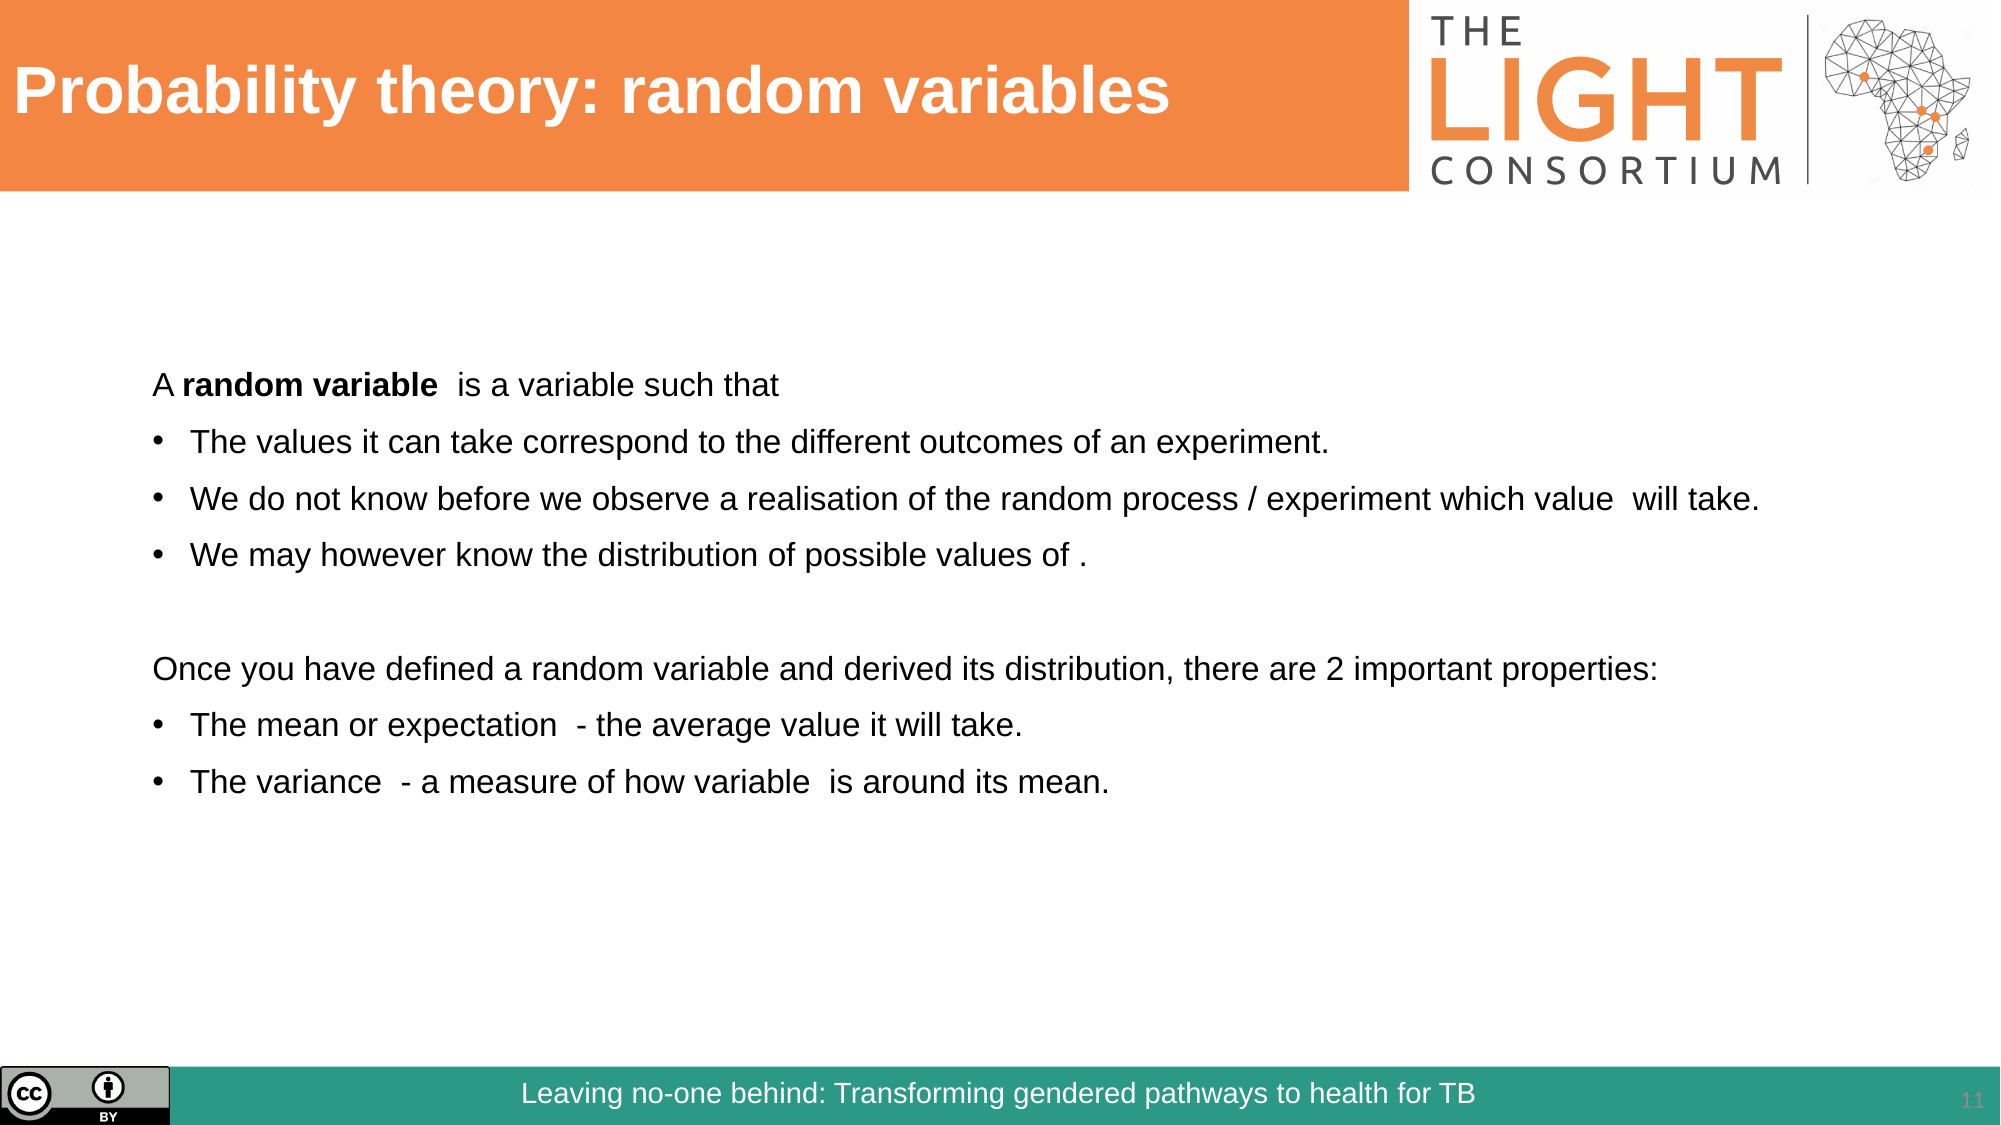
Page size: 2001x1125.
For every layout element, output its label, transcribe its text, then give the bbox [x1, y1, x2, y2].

picture [1409, 0, 1989, 201]
picture [0, 1066, 170, 1125]
slide_number ‹#› [1550, 1073, 2000, 1125]
title Probability theory: random variables [0, 0, 1410, 192]
